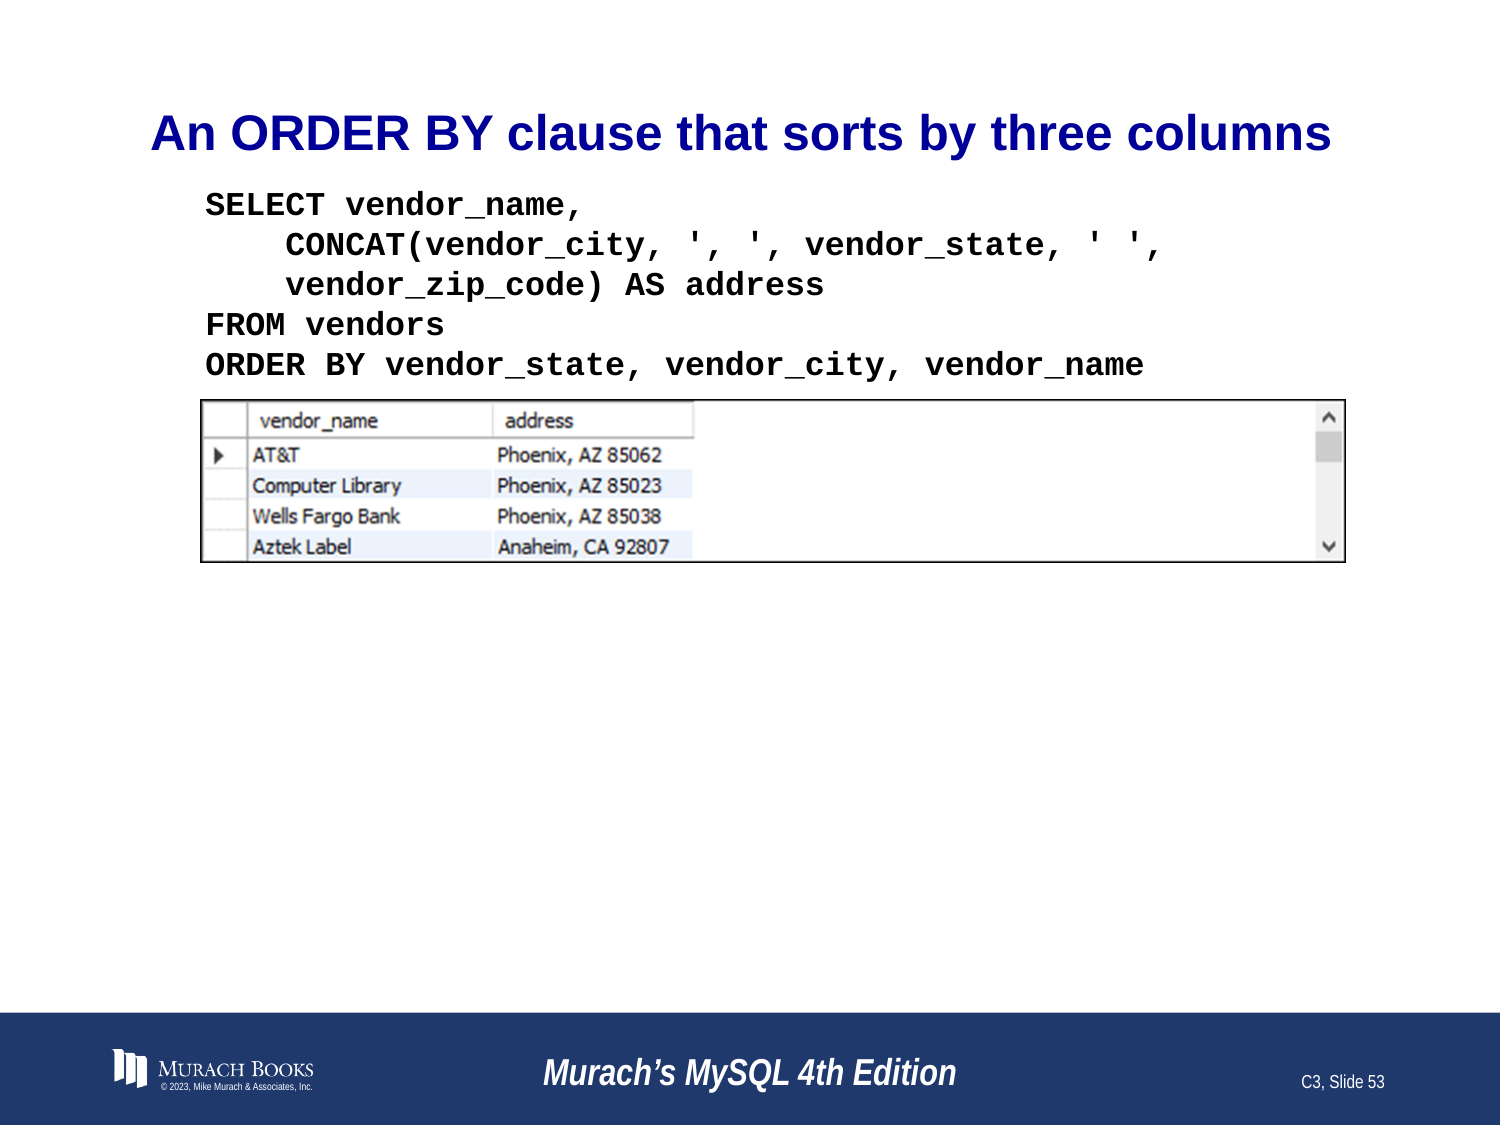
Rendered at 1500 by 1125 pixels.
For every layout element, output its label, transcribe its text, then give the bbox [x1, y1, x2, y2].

title An ORDER BY clause that sorts by three columns [150, 99, 1350, 161]
footer © 2023, Mike Murach & Associates, Inc. [12, 1025, 450, 1100]
slide_number C3, Slide 53 [1087, 1025, 1400, 1100]
slide_number Murach’s MySQL 4th Edition [450, 1025, 1050, 1100]
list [199, 399, 1347, 564]
list SELECT vendor_name, CONCAT(vendor_city, ', ', vendor_state, ' ', vendor_zip_code) AS address FROM vendors ORDER BY vendor_state, vendor_city, vendor_name [133, 174, 1346, 406]
